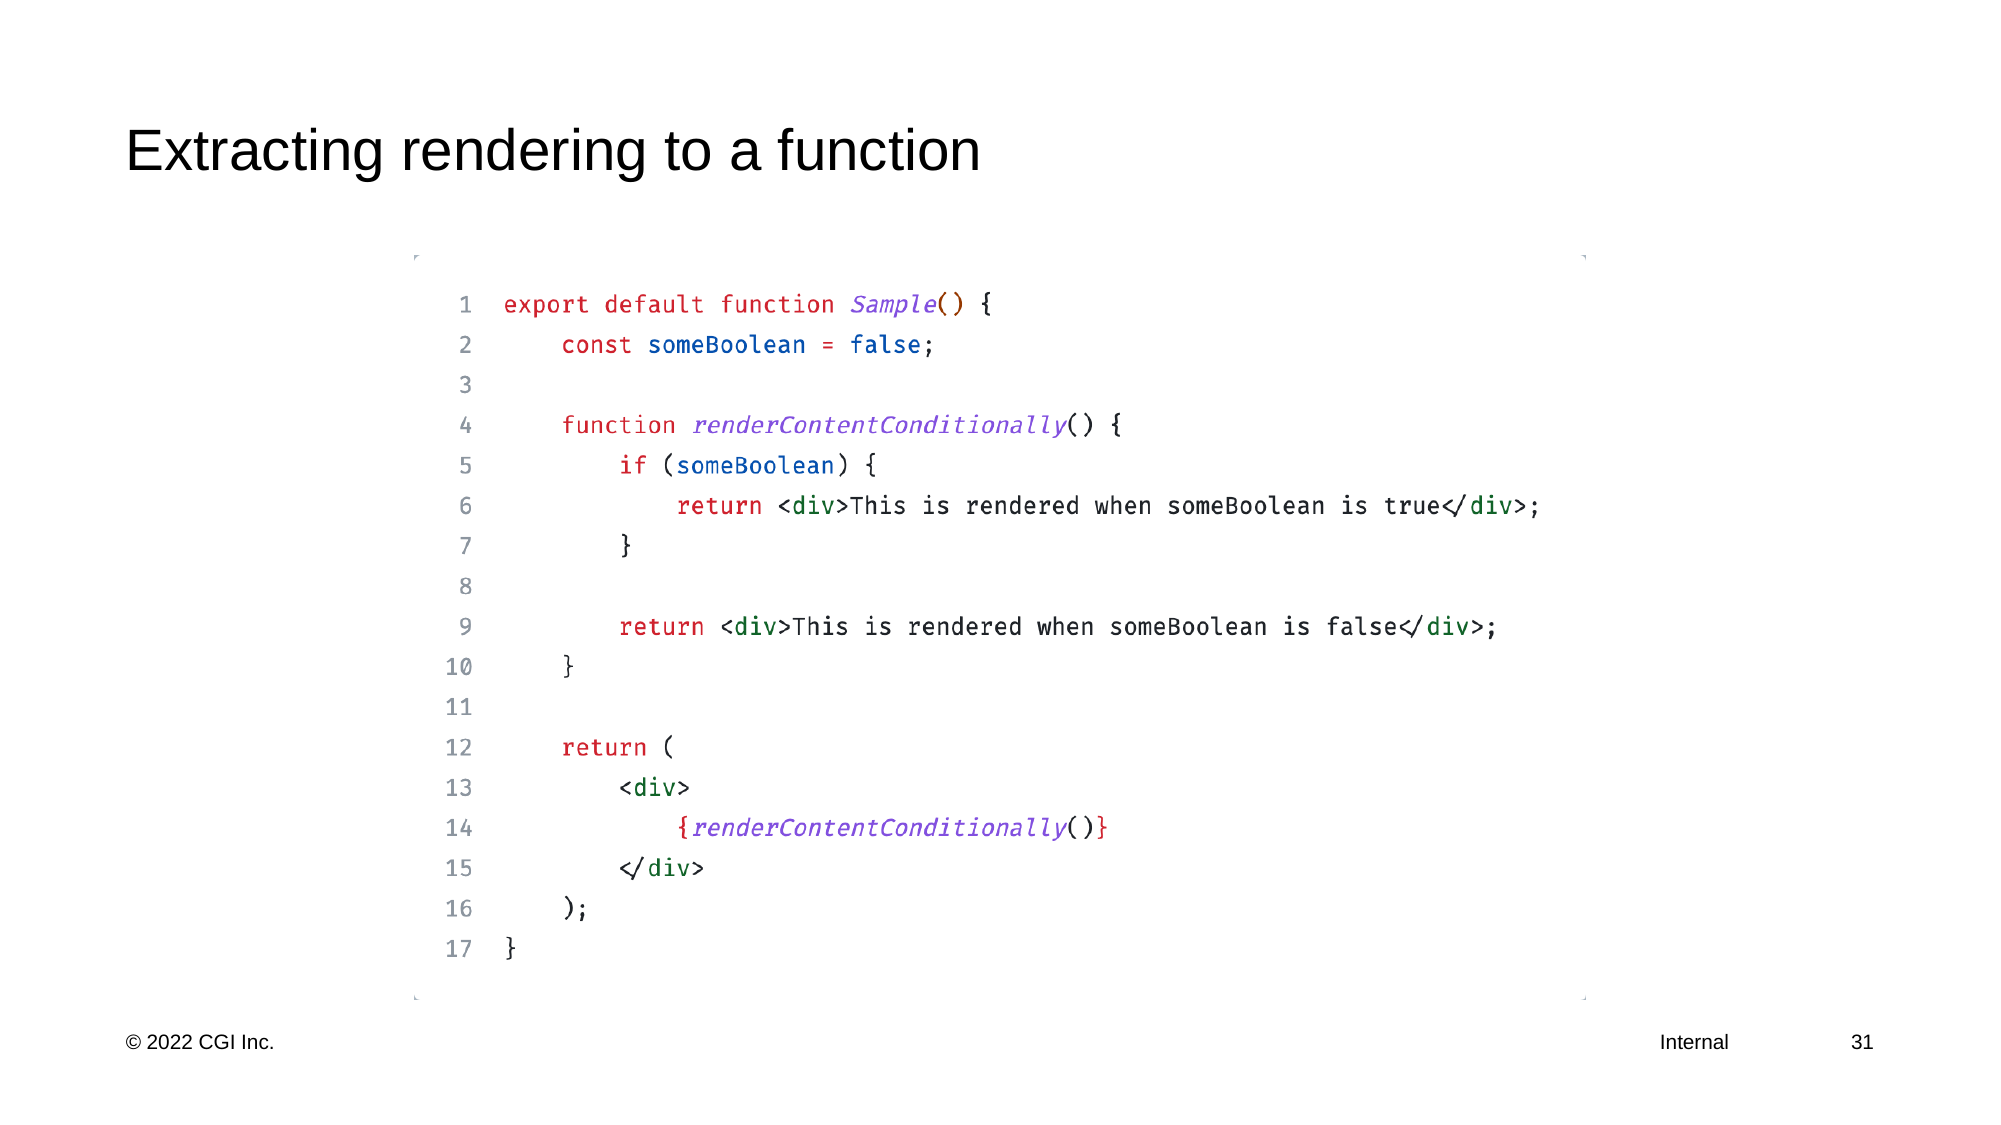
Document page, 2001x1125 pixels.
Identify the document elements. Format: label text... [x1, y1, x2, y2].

title Extracting rendering to a function [125, 112, 1875, 207]
slide_number 31 [1831, 1027, 1875, 1056]
picture [413, 255, 1586, 1000]
